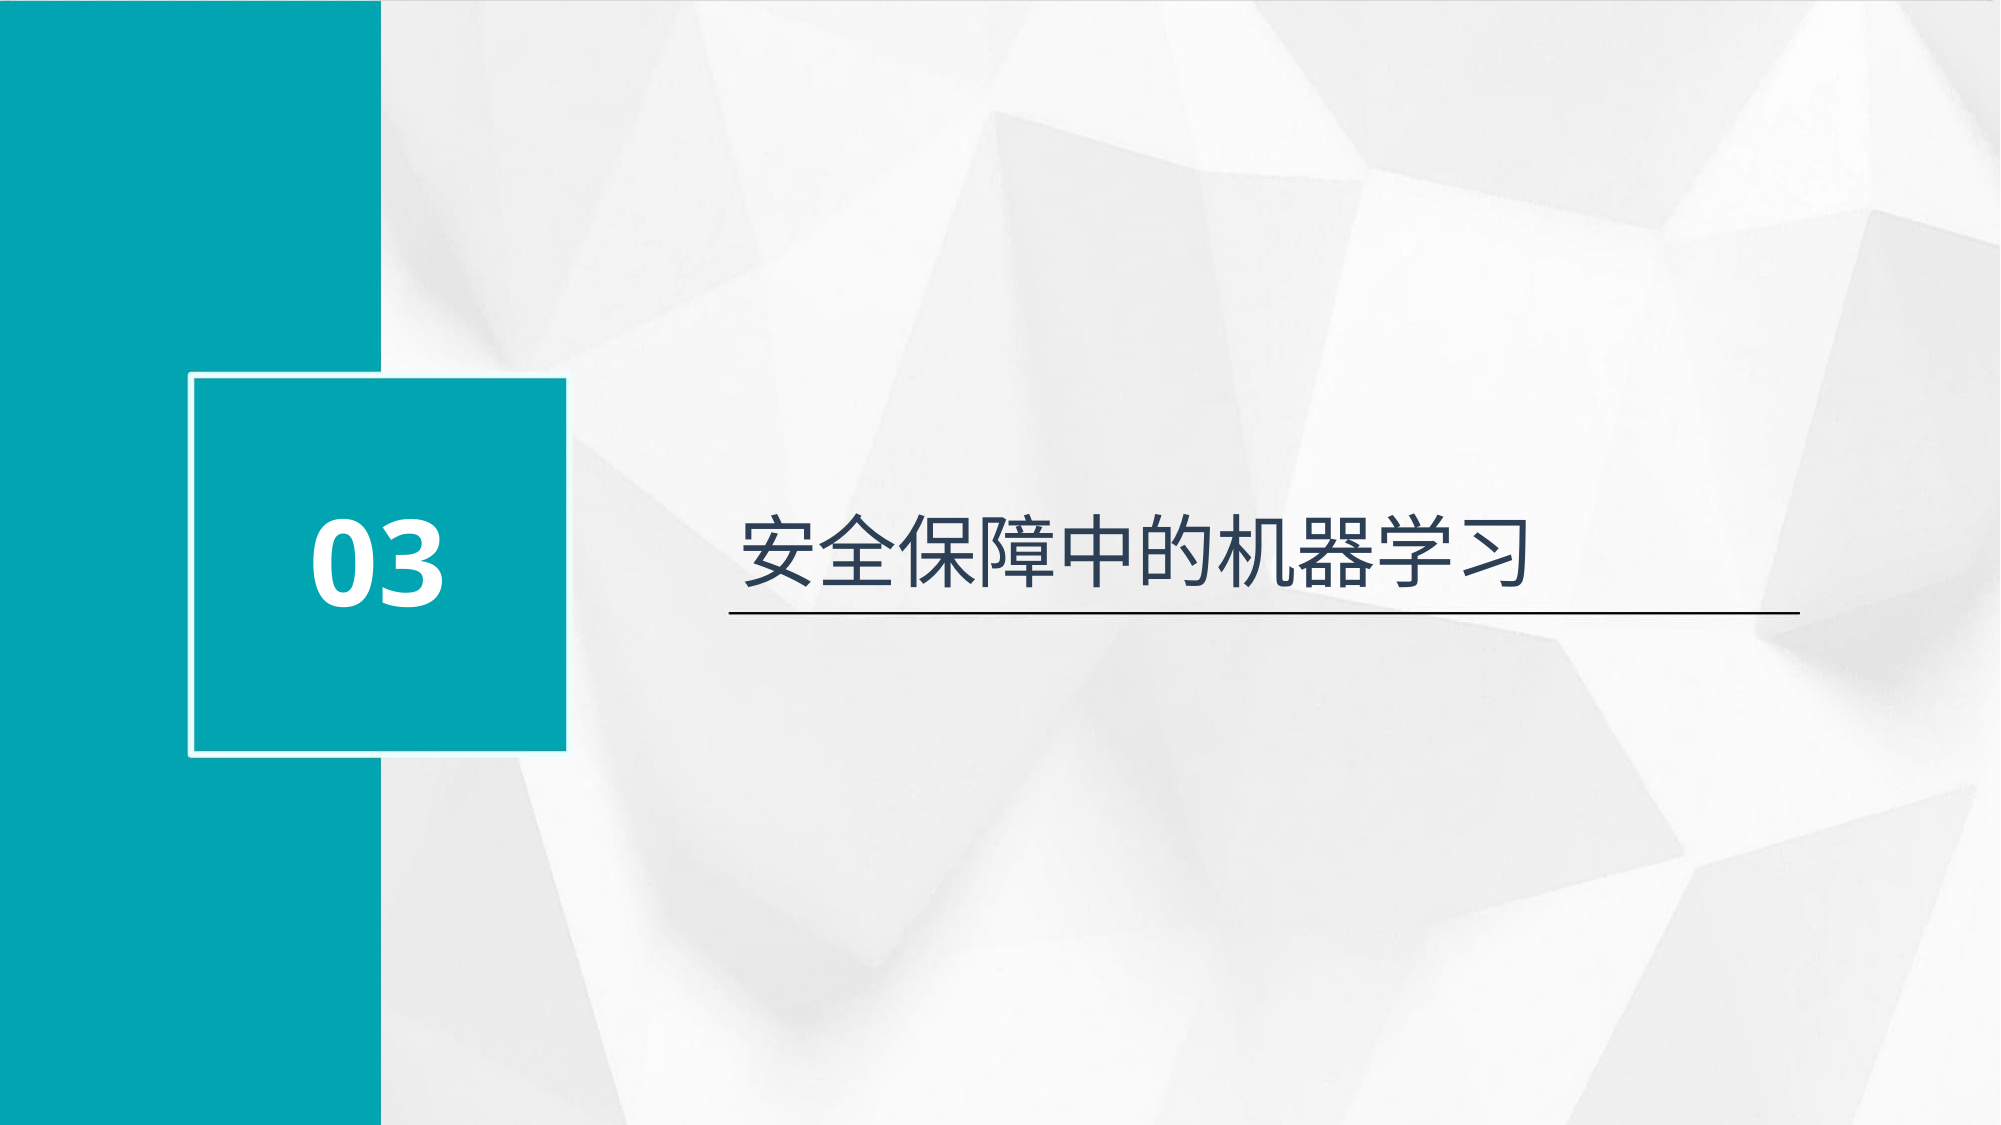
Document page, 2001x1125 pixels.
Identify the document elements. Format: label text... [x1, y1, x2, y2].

picture [0, 0, 2001, 1125]
text_box 03 [226, 508, 531, 637]
text_box 安全保障中的机器学习 [724, 484, 1743, 611]
